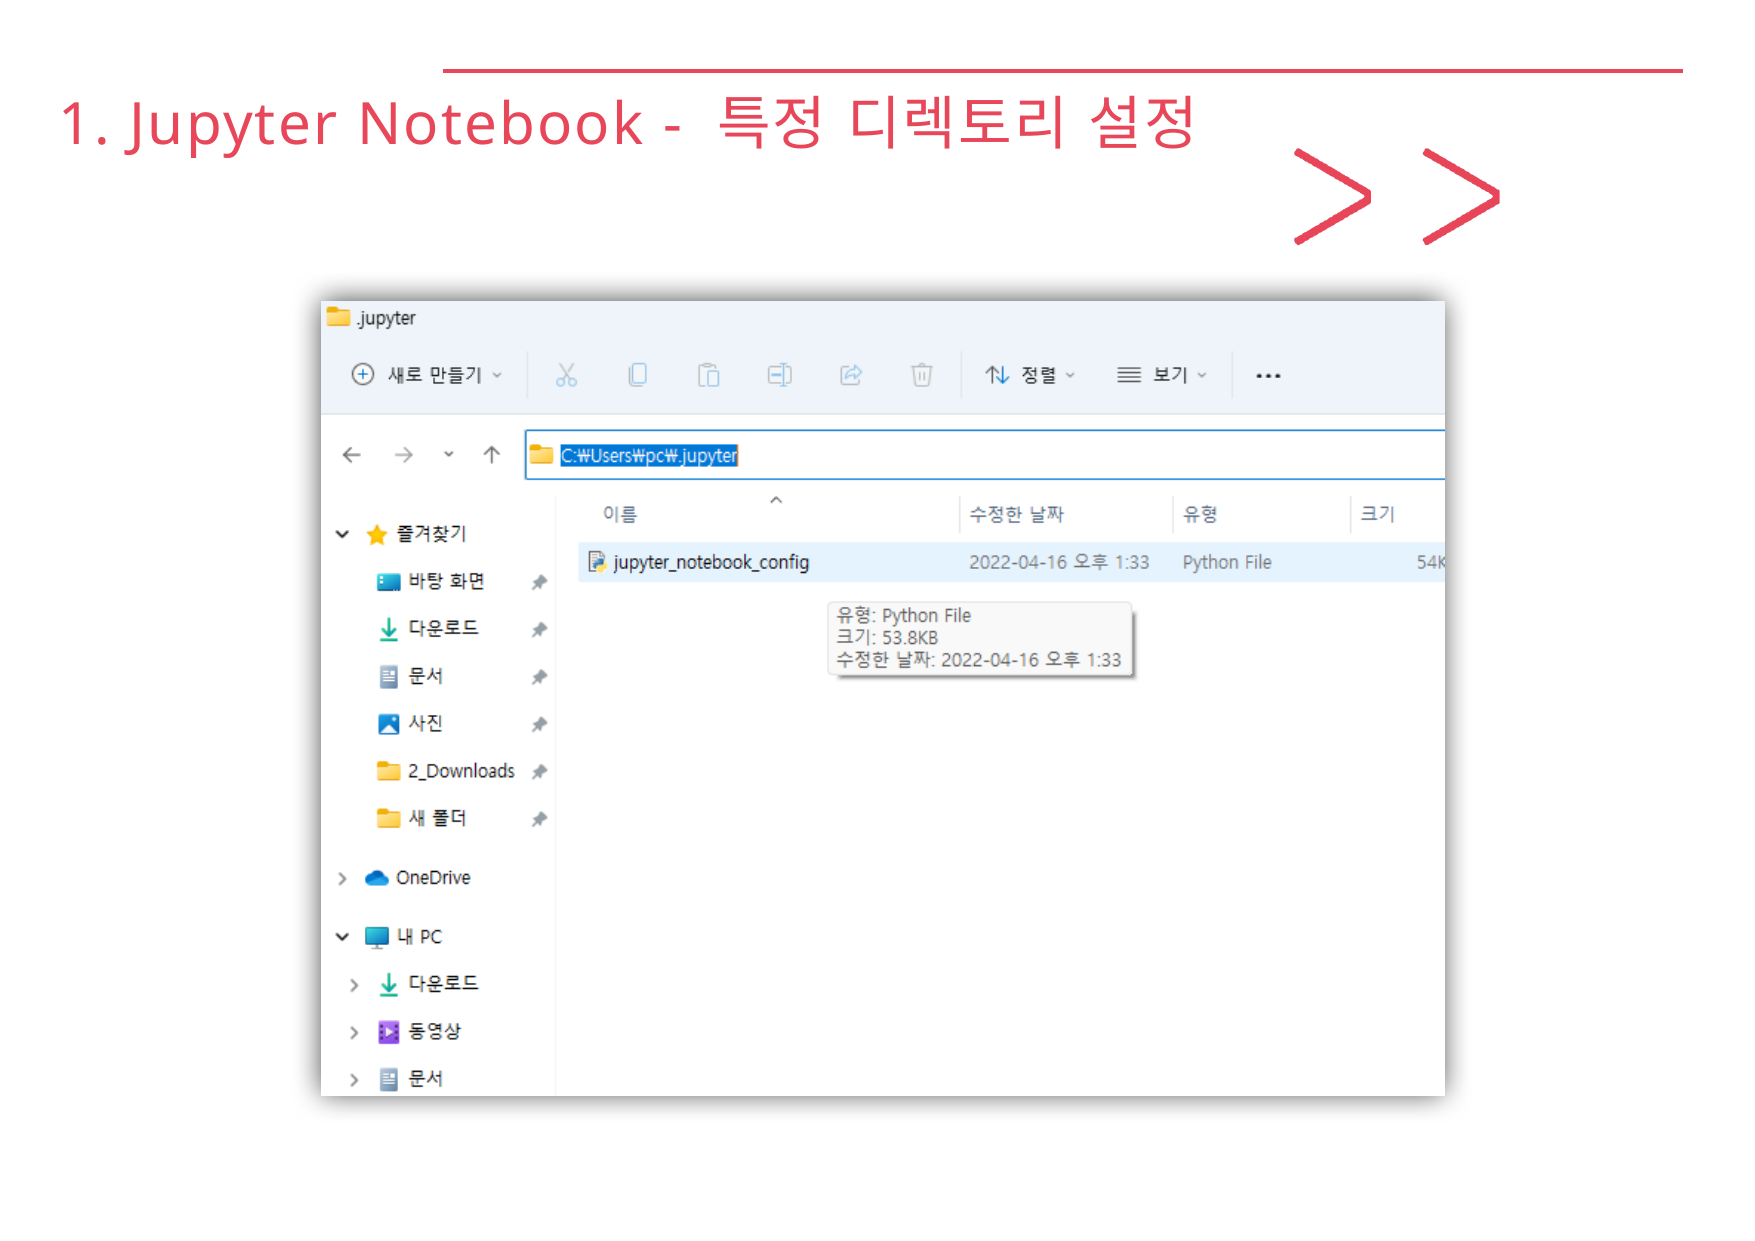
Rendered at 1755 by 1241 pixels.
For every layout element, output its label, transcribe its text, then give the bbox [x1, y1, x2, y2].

picture [321, 300, 1445, 1096]
title 1. Jupyter Notebook - 특정 디렉토리 설정 [59, 64, 1279, 272]
picture [1290, 128, 1504, 261]
